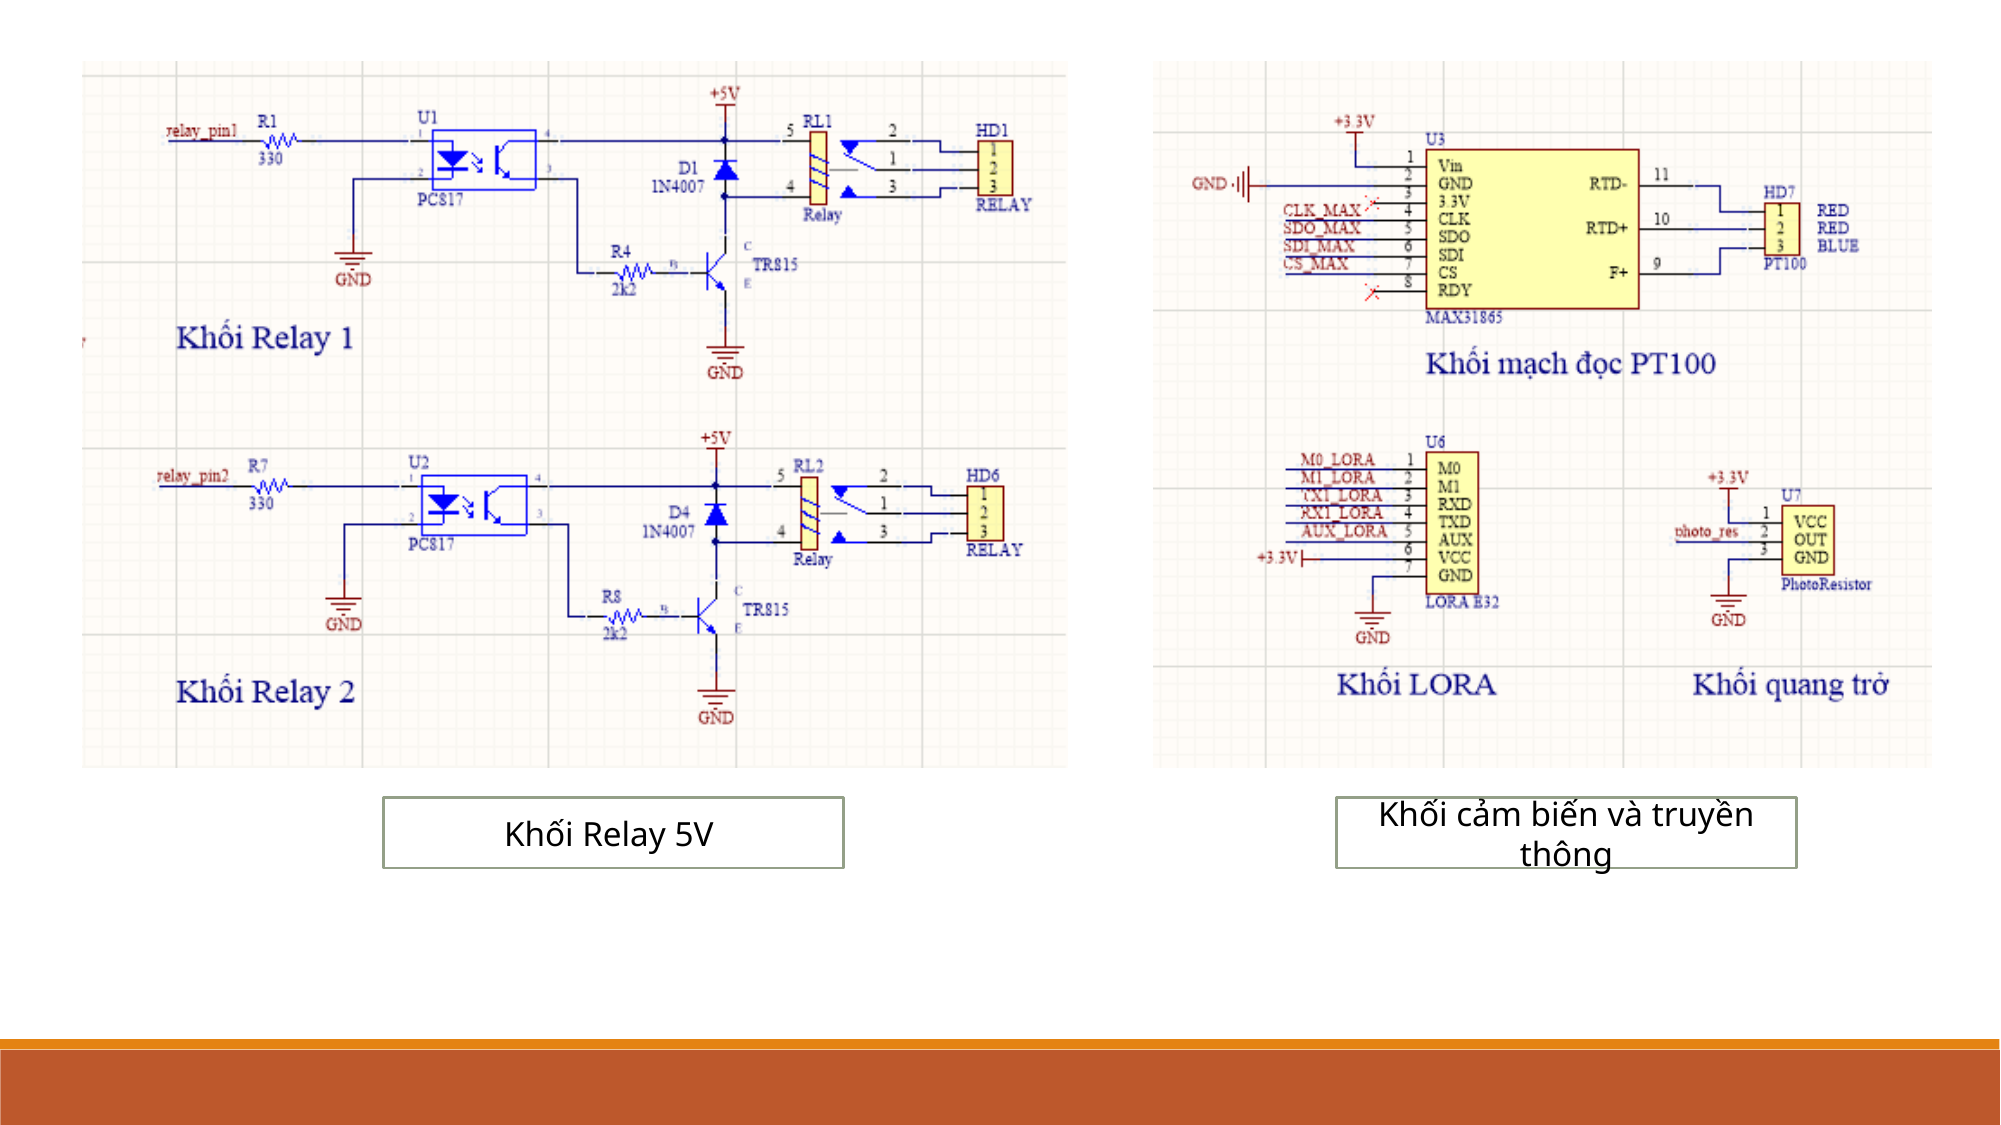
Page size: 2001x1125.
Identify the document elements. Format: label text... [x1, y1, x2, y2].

picture [81, 60, 1069, 768]
picture [1152, 60, 1932, 768]
text_box Khối cảm biến và truyền thông [1335, 796, 1798, 869]
text_box Khối Relay 5V [382, 796, 845, 869]
